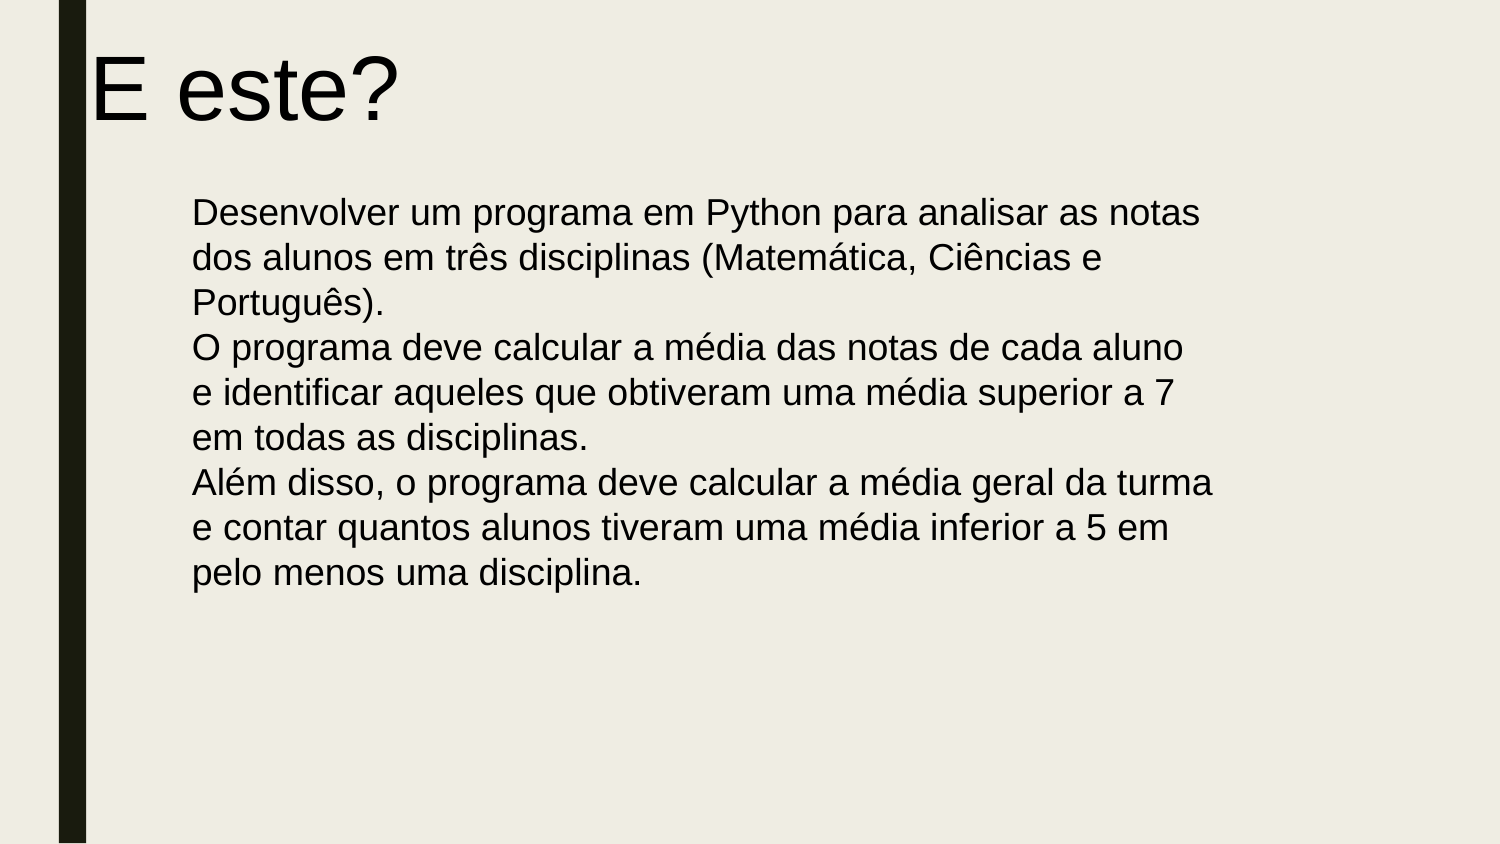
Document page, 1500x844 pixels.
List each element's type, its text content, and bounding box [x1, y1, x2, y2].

text_box E este? [75, 33, 1425, 175]
text_box Desenvolver um programa em Python para analisar as notas dos alunos em três disciplinas (Matemática, Ciências e Português). O programa deve calcular a média das notas de cada aluno e identificar aqueles que obtiveram uma média superior a 7 em todas as disciplinas. Além disso, o programa deve calcular a média geral da turma e contar quantos alunos tiveram uma média inferior a 5 em pelo menos uma disciplina. [177, 180, 1230, 574]
